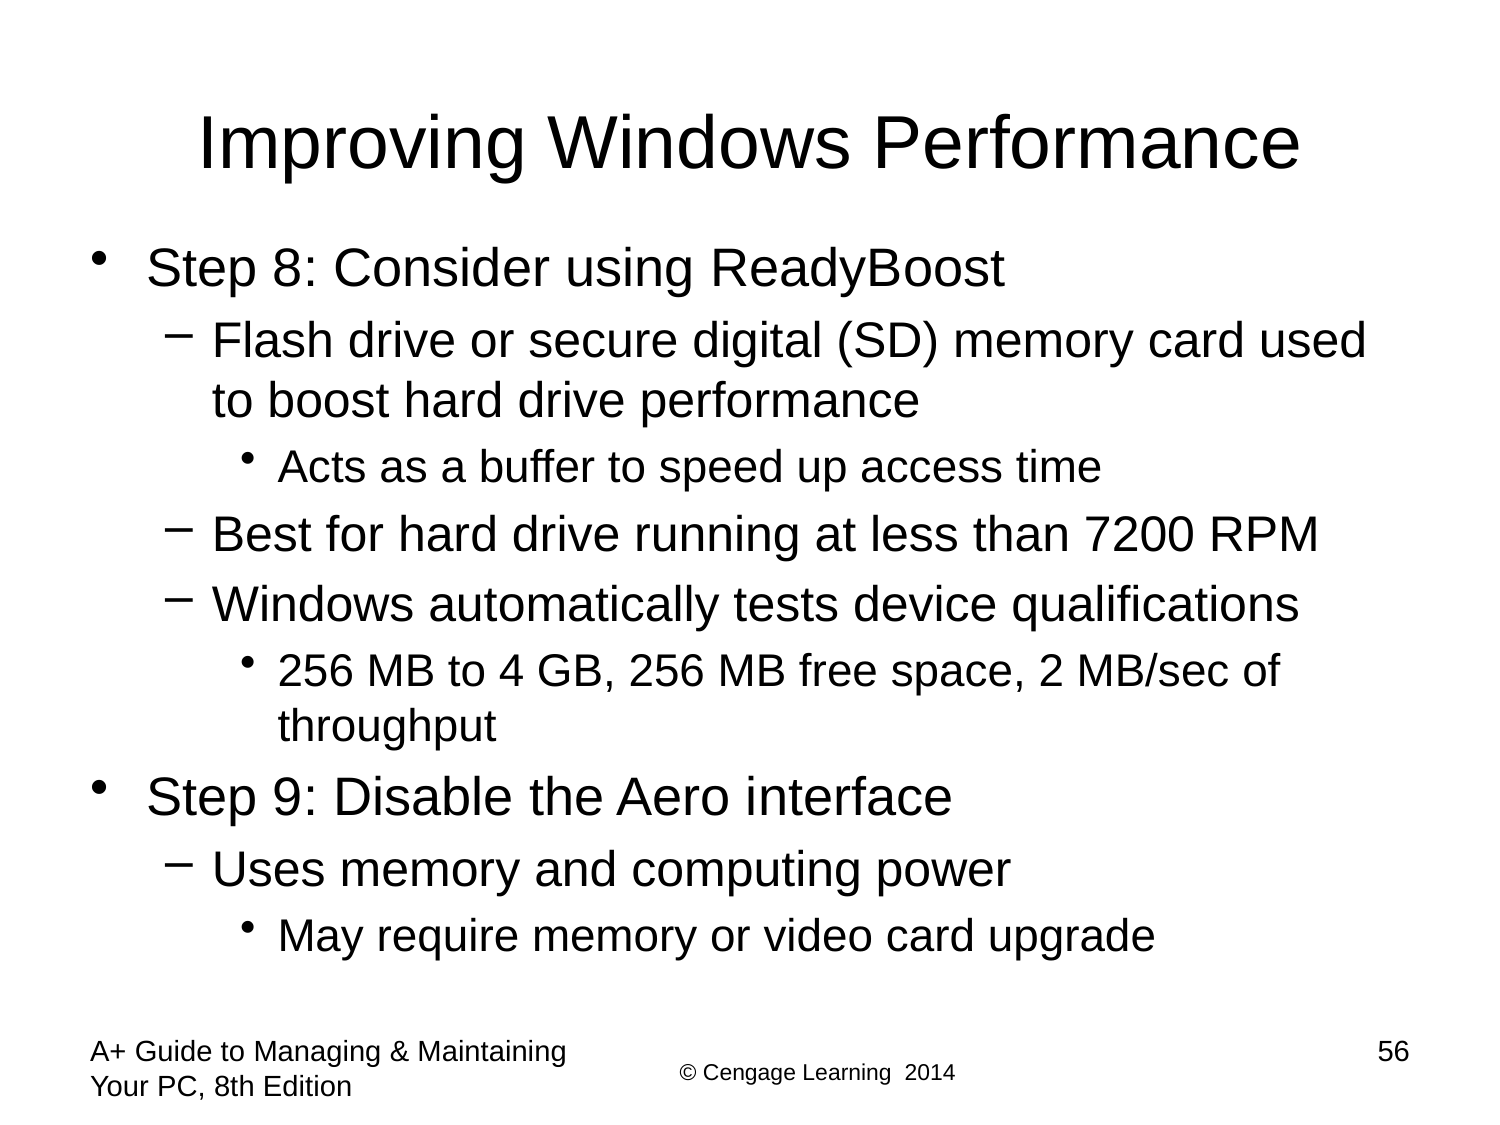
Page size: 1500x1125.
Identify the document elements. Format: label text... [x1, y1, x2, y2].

slide_number 56 [1074, 1024, 1426, 1103]
footer A+ Guide to Managing & Maintaining Your PC, 8th Edition [74, 1024, 638, 1103]
list Step 8: Consider using ReadyBoost Flash drive or secure digital (SD) memory card used to boost hard drive performance Acts as a buffer to speed up access time Best for hard drive running at less than 7200 RPM Windows automatically tests device qualifications 256 MB to 4 GB, 256 MB free space, 2 MB/sec of throughput Step 9: Disable the Aero interface Uses memory and computing power May require memory or video card upgrade [75, 224, 1425, 968]
title Improving Windows Performance [75, 45, 1425, 224]
